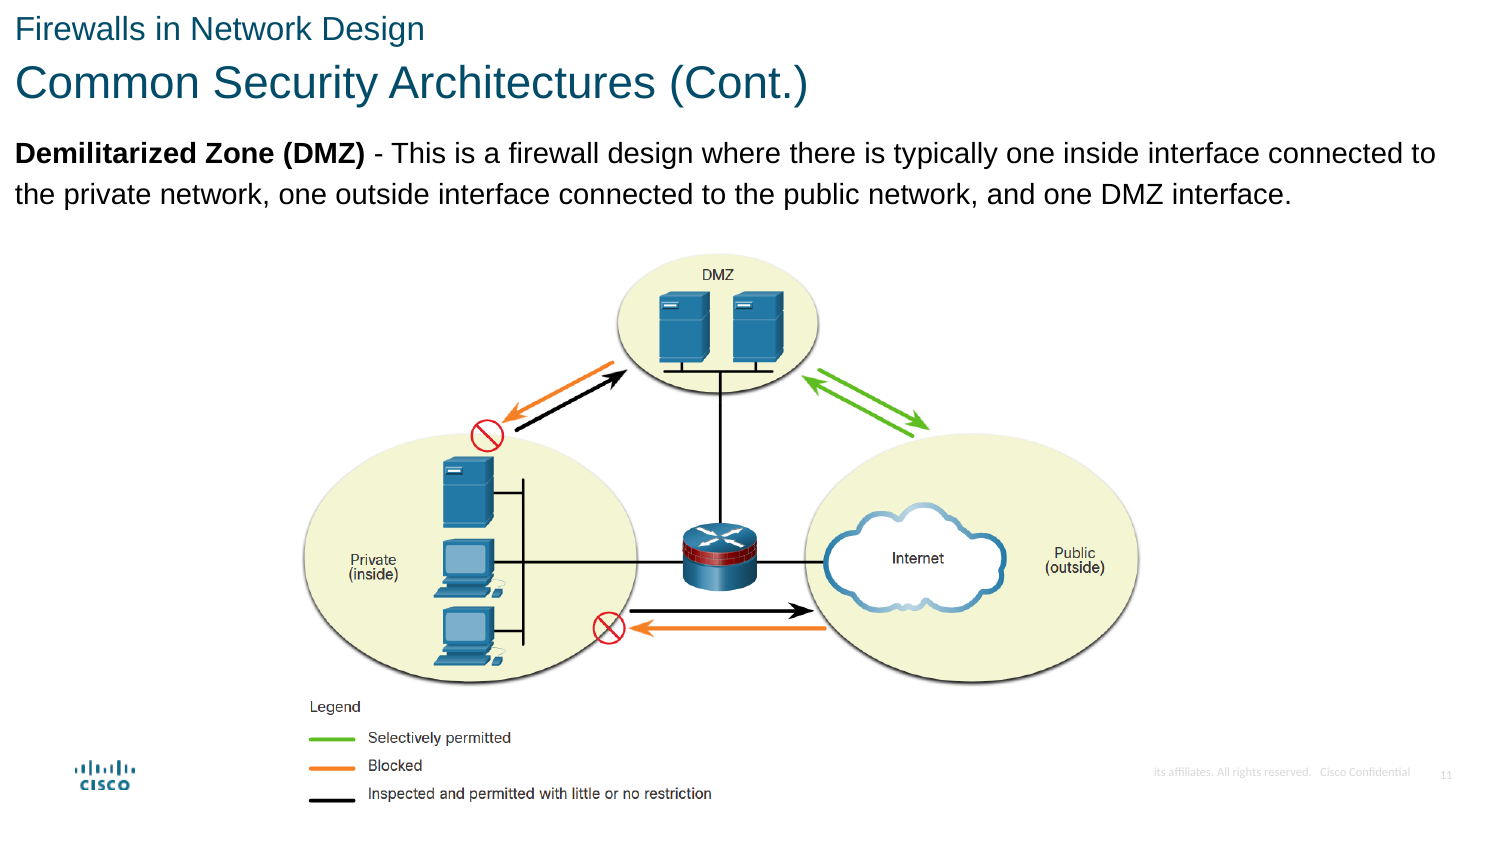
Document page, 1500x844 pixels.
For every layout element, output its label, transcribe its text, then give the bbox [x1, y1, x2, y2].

slide_number 11 [1425, 759, 1500, 797]
picture [75, 759, 135, 790]
text_box Demilitarized Zone (DMZ) - This is a firewall design where there is typically one inside interface connected to the private network, one outside interface connected to the public network, and one DMZ interface. [0, 119, 1500, 542]
picture [281, 215, 1154, 824]
list Firewalls in Network Design [0, 0, 1500, 45]
list Common Security Architectures (Cont.) [0, 45, 1500, 119]
